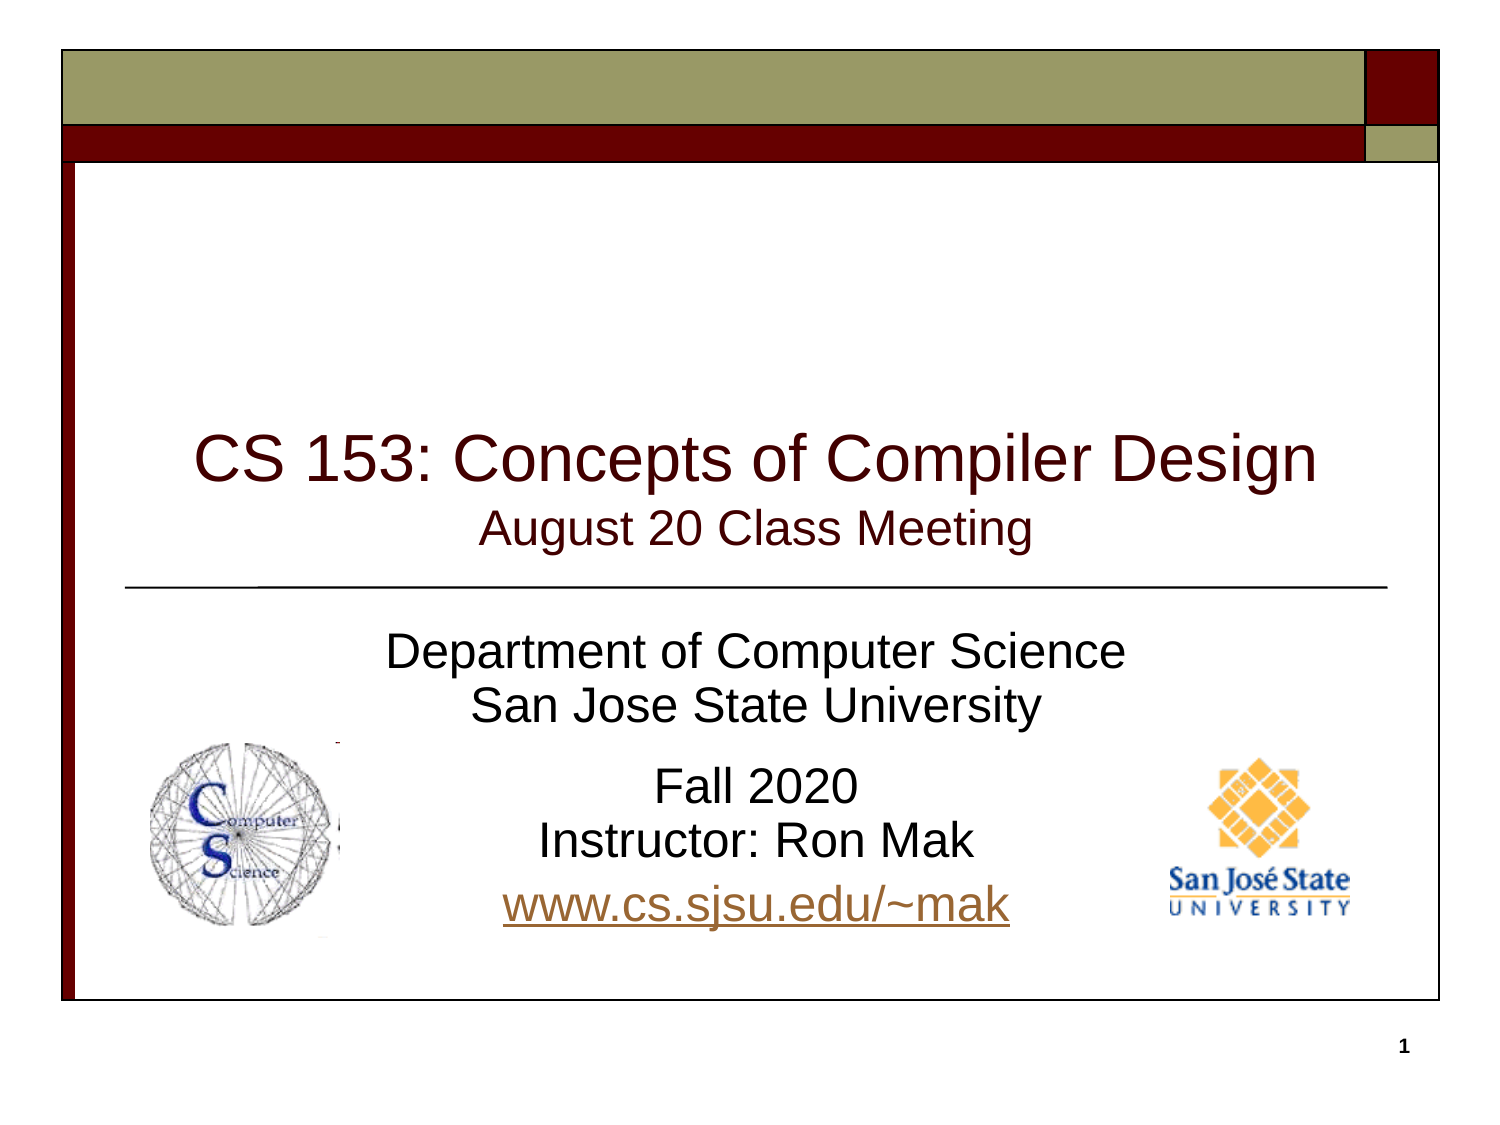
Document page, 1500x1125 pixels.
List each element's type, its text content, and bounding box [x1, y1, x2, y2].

picture [149, 742, 340, 938]
picture [1169, 752, 1351, 923]
subtitle Department of Computer Science San Jose State University Fall 2020 Instructor: Ron Mak www.cs.sjsu.edu/~mak [125, 617, 1388, 956]
title CS 153: Concepts of Compiler Design August 20 Class Meeting [125, 224, 1388, 563]
slide_number 1 [1074, 1025, 1425, 1100]
